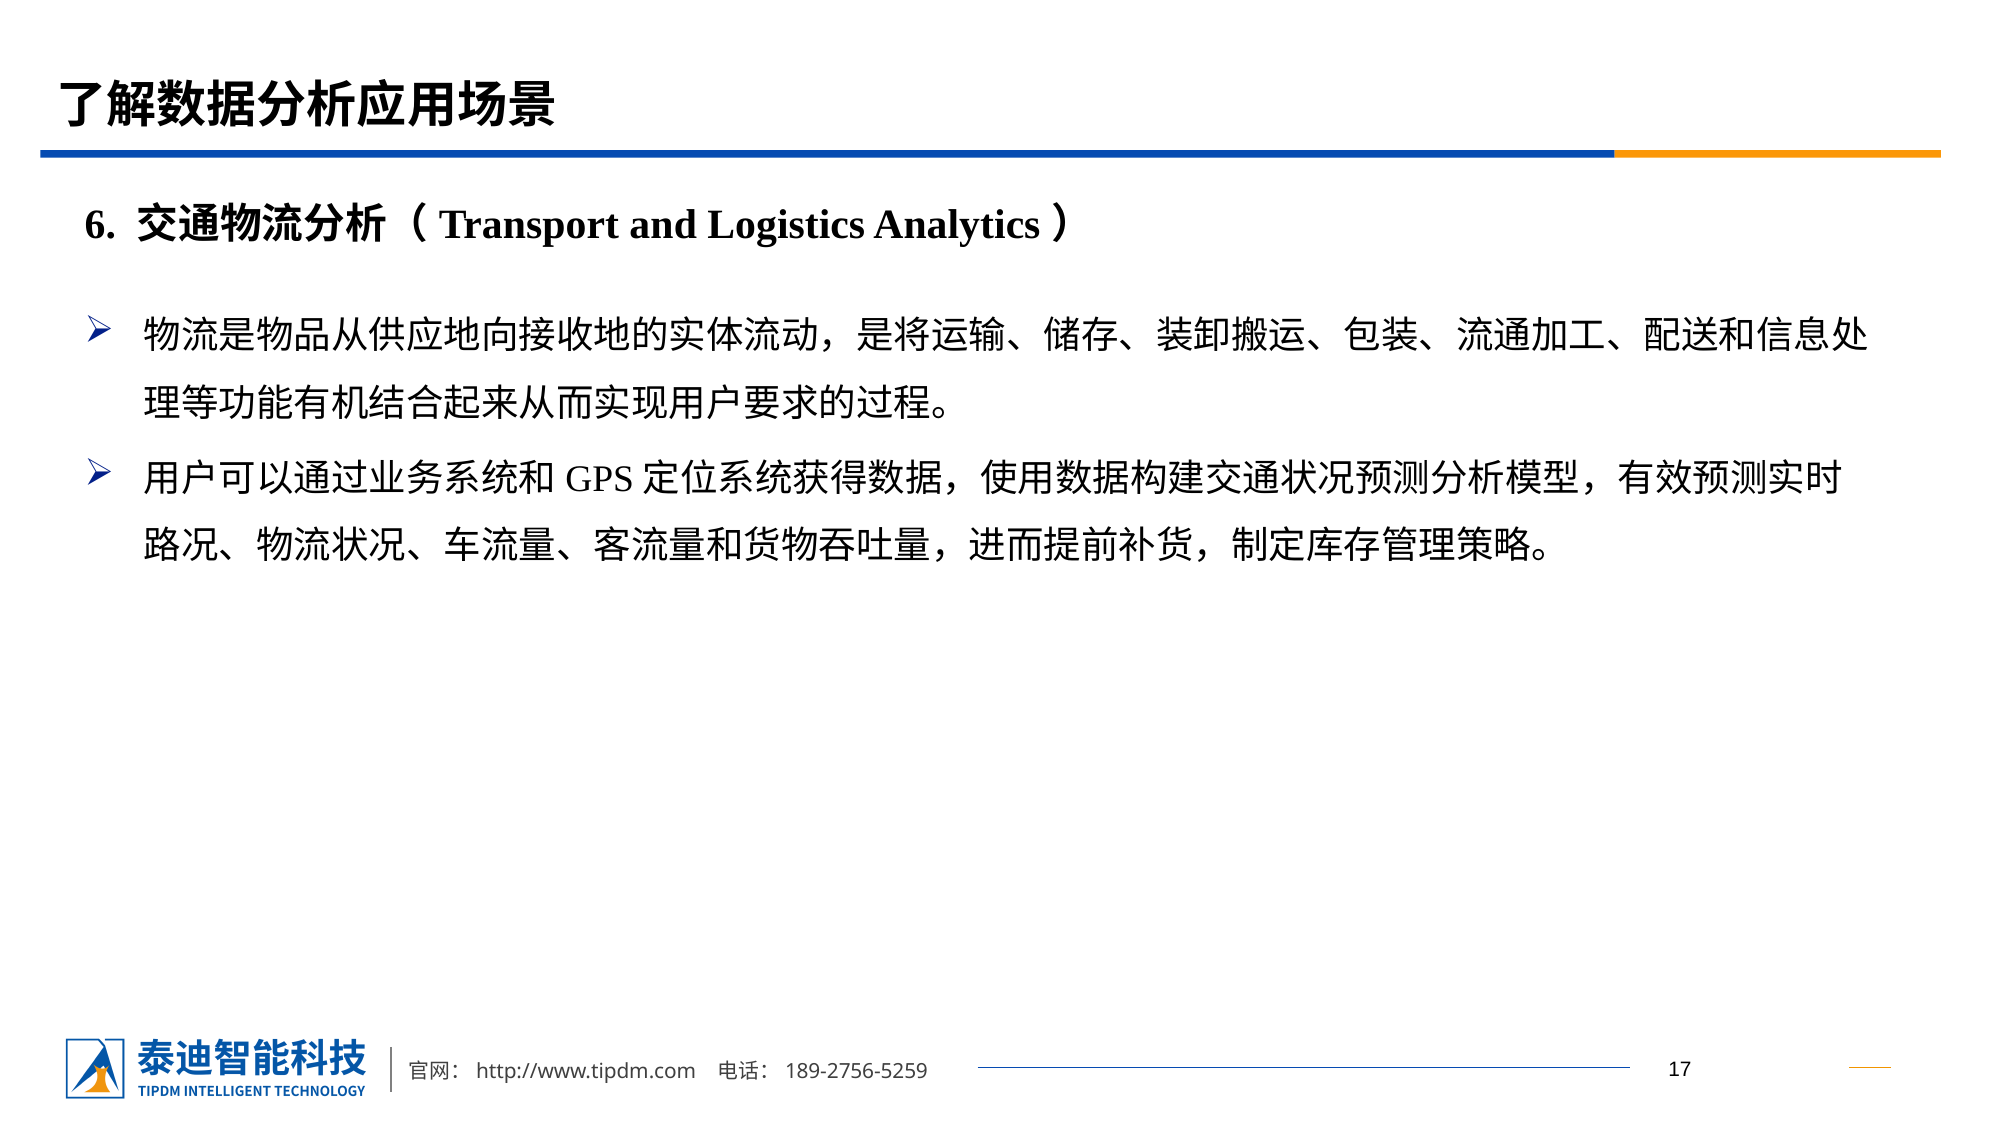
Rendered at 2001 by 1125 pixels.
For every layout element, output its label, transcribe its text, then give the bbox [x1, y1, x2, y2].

list 6. 交通物流分析（Transport and Logistics Analytics） [69, 186, 1892, 257]
title 了解数据分析应用场景 [41, 58, 1842, 146]
picture [52, 1028, 378, 1107]
list 物流是物品从供应地向接收地的实体流动，是将运输、储存、装卸搬运、包装、流通加工、配送和信息处理等功能有机结合起来从而实现用户要求的过程。 用户可以通过业务系统和GPS定位系统获得数据，使用数据构建交通状况预测分析模型，有效预测实时路况、物流状况、车流量、客流量和货物吞吐量，进而提前补货，制定库存管理策略。 [69, 281, 1892, 993]
